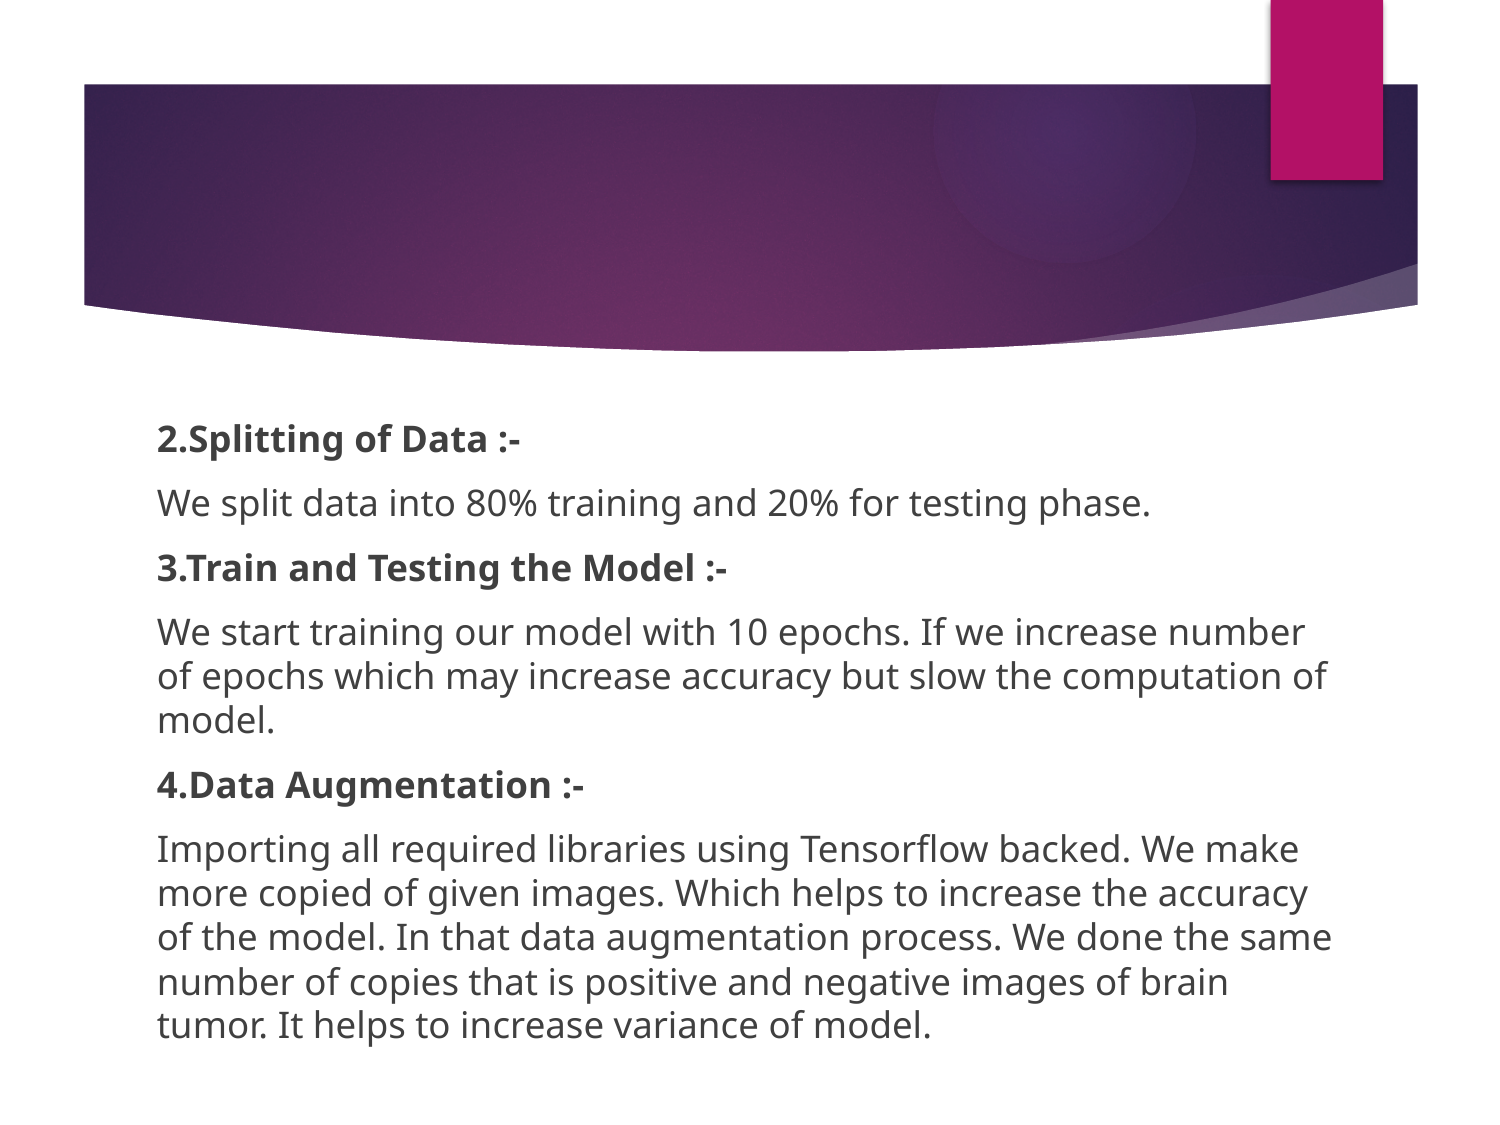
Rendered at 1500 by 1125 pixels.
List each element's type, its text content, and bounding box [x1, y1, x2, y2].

list 2.Splitting of Data :- We split data into 80% training and 20% for testing phase. 3.Train and Testing the Model :- We start training our model with 10 epochs. If we increase number of epochs which may increase accuracy but slow the computation of model. 4.Data Augmentation :- Importing all required libraries using Tensorflow backed. We make more copied of given images. Which helps to increase the accuracy of the model. In that data augmentation process. We done the same number of copies that is positive and negative images of brain tumor. It helps to increase variance of model. [141, 408, 1365, 1059]
